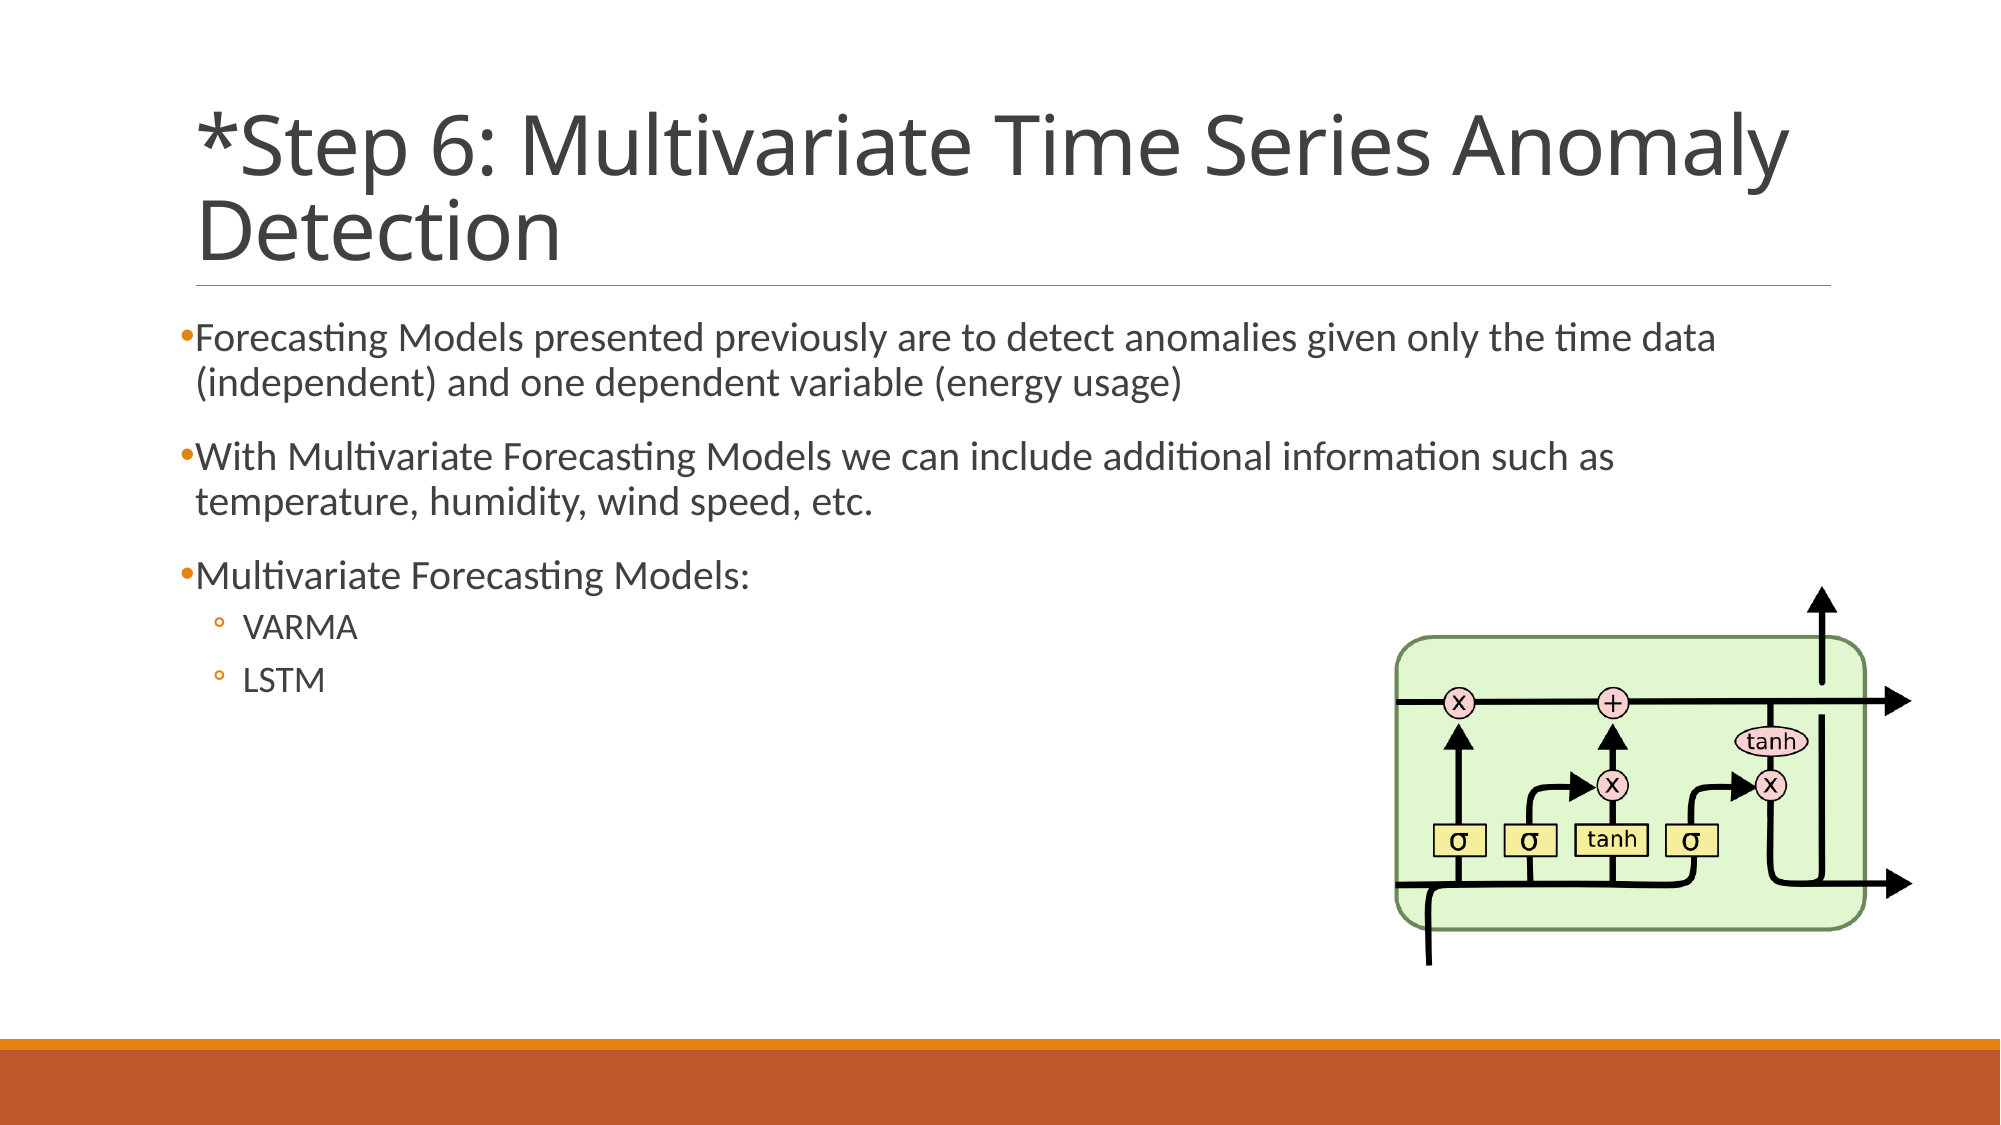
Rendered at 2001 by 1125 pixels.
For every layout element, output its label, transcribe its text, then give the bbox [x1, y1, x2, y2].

picture [1327, 534, 1943, 1013]
list Forecasting Models presented previously are to detect anomalies given only the time data (independent) and one dependent variable (energy usage) With Multivariate Forecasting Models we can include additional information such as temperature, humidity, wind speed, etc. Multivariate Forecasting Models: VARMA LSTM [180, 307, 1808, 881]
title *Step 6: Multivariate Time Series Anomaly Detection [180, 47, 1830, 285]
